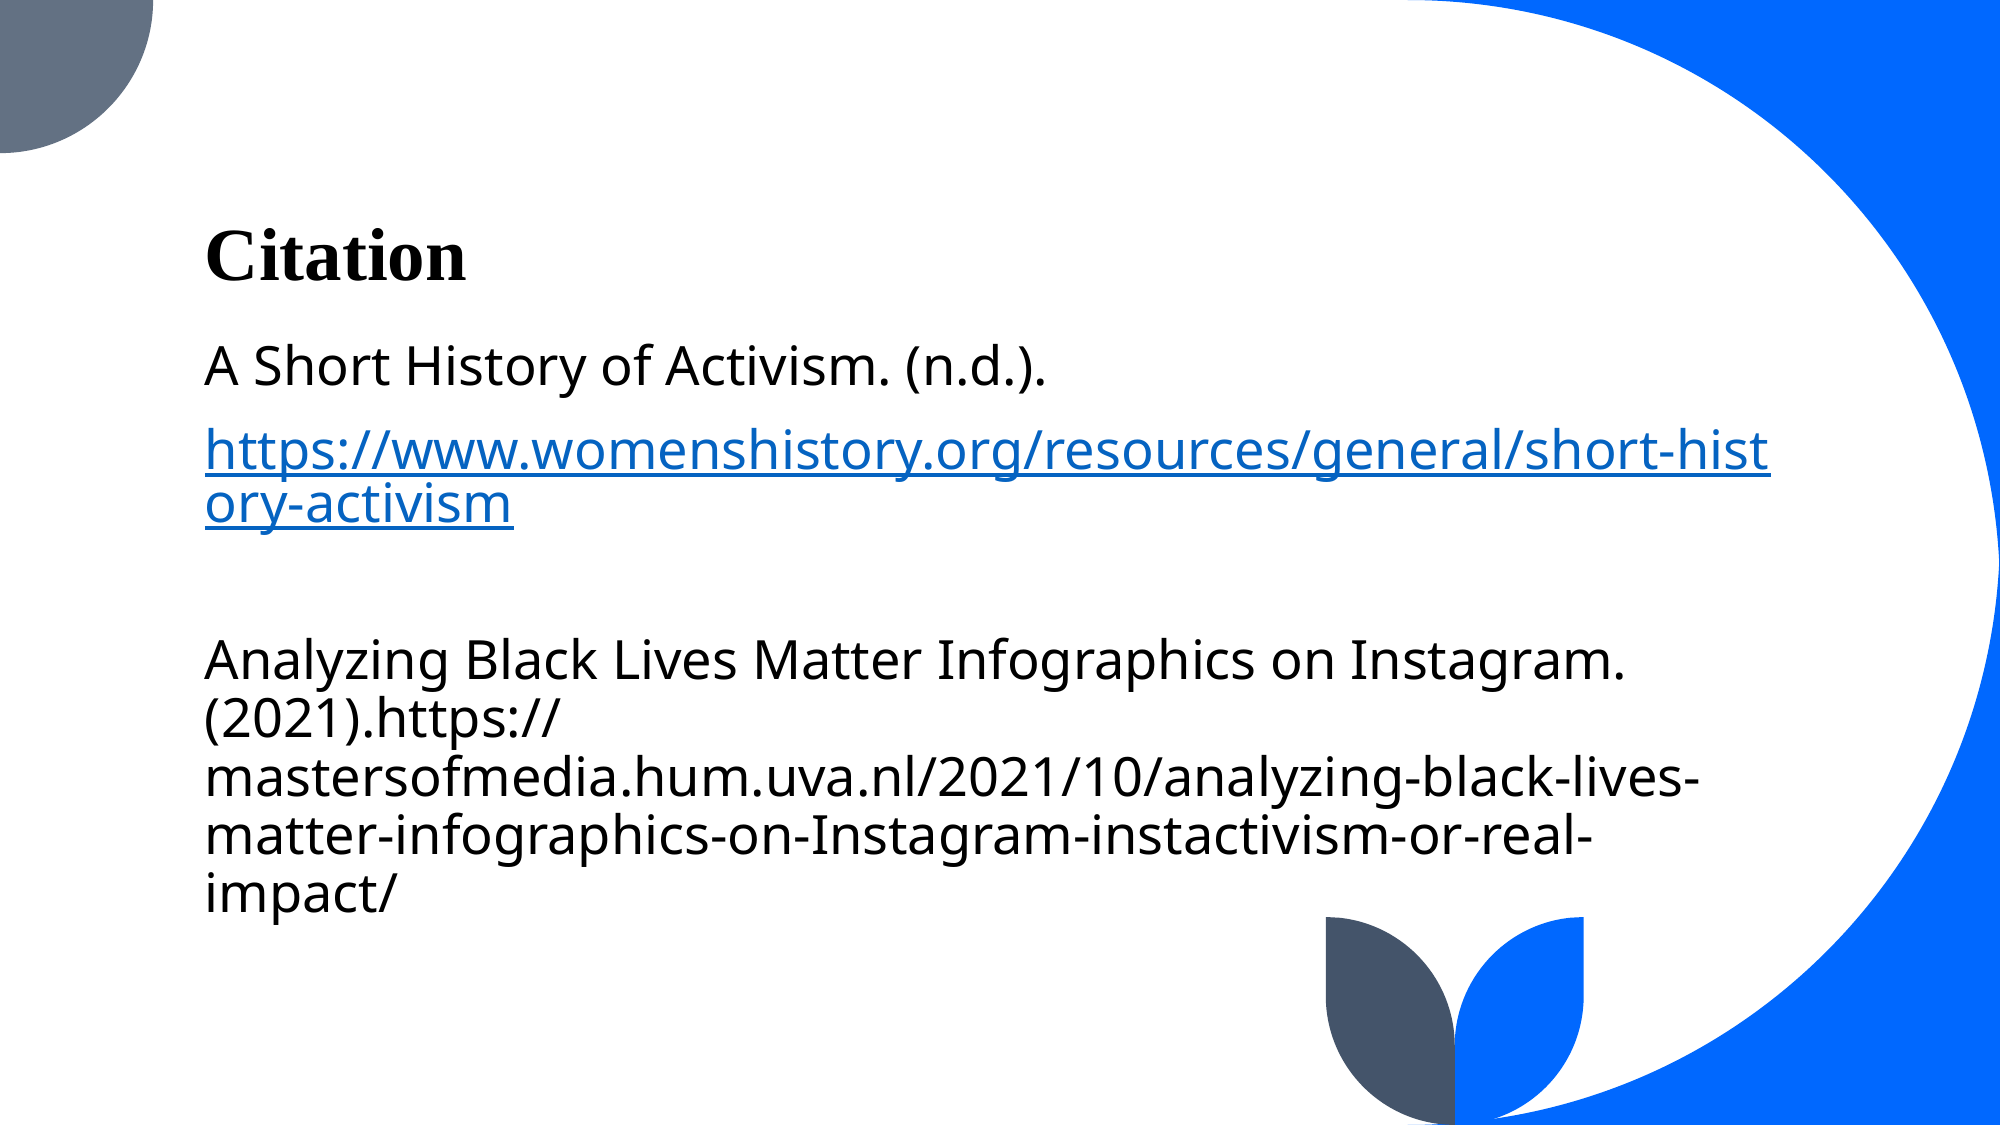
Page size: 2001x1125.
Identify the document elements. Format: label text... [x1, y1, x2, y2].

list A Short History of Activism. (n.d.). https://www.womenshistory.org/resources/general/short-history-activism Analyzing Black Lives Matter Infographics on Instagram. (2021).https:// mastersofmedia.hum.uva.nl/2021/10/analyzing-black-lives-matter-infographics-on-Instagram-instactivism-or-real-impact/ [190, 330, 1795, 884]
title Citation [190, 16, 1795, 303]
